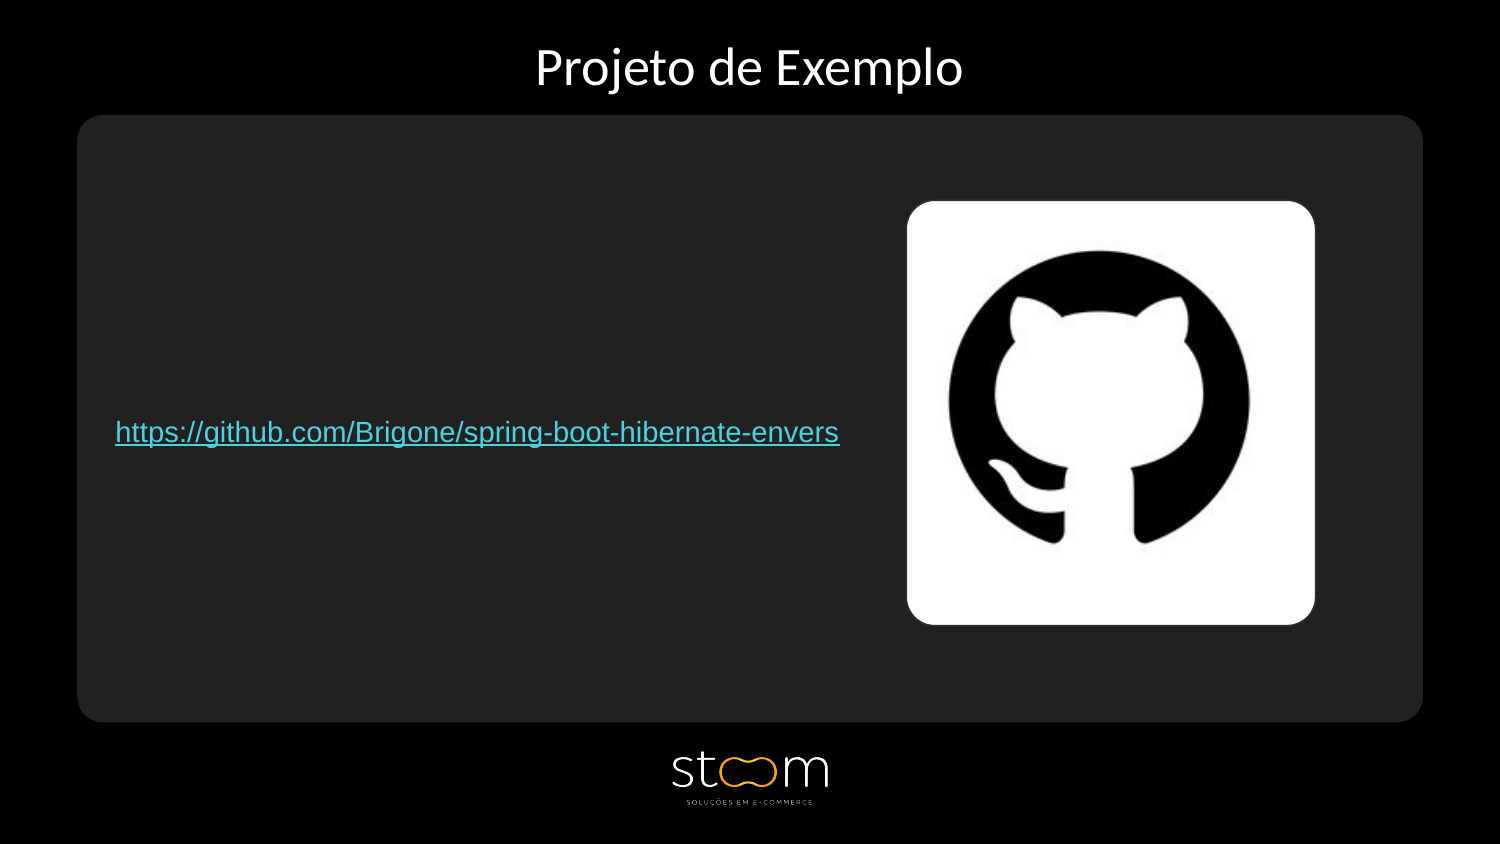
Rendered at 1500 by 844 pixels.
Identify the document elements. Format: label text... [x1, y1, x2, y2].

picture [662, 748, 838, 810]
text_box [906, 200, 1316, 626]
text_box https://github.com/Brigone/spring-boot-hibernate-envers [100, 363, 896, 545]
picture [926, 228, 1296, 598]
text_box Projeto de Exemplo [197, 16, 1303, 99]
